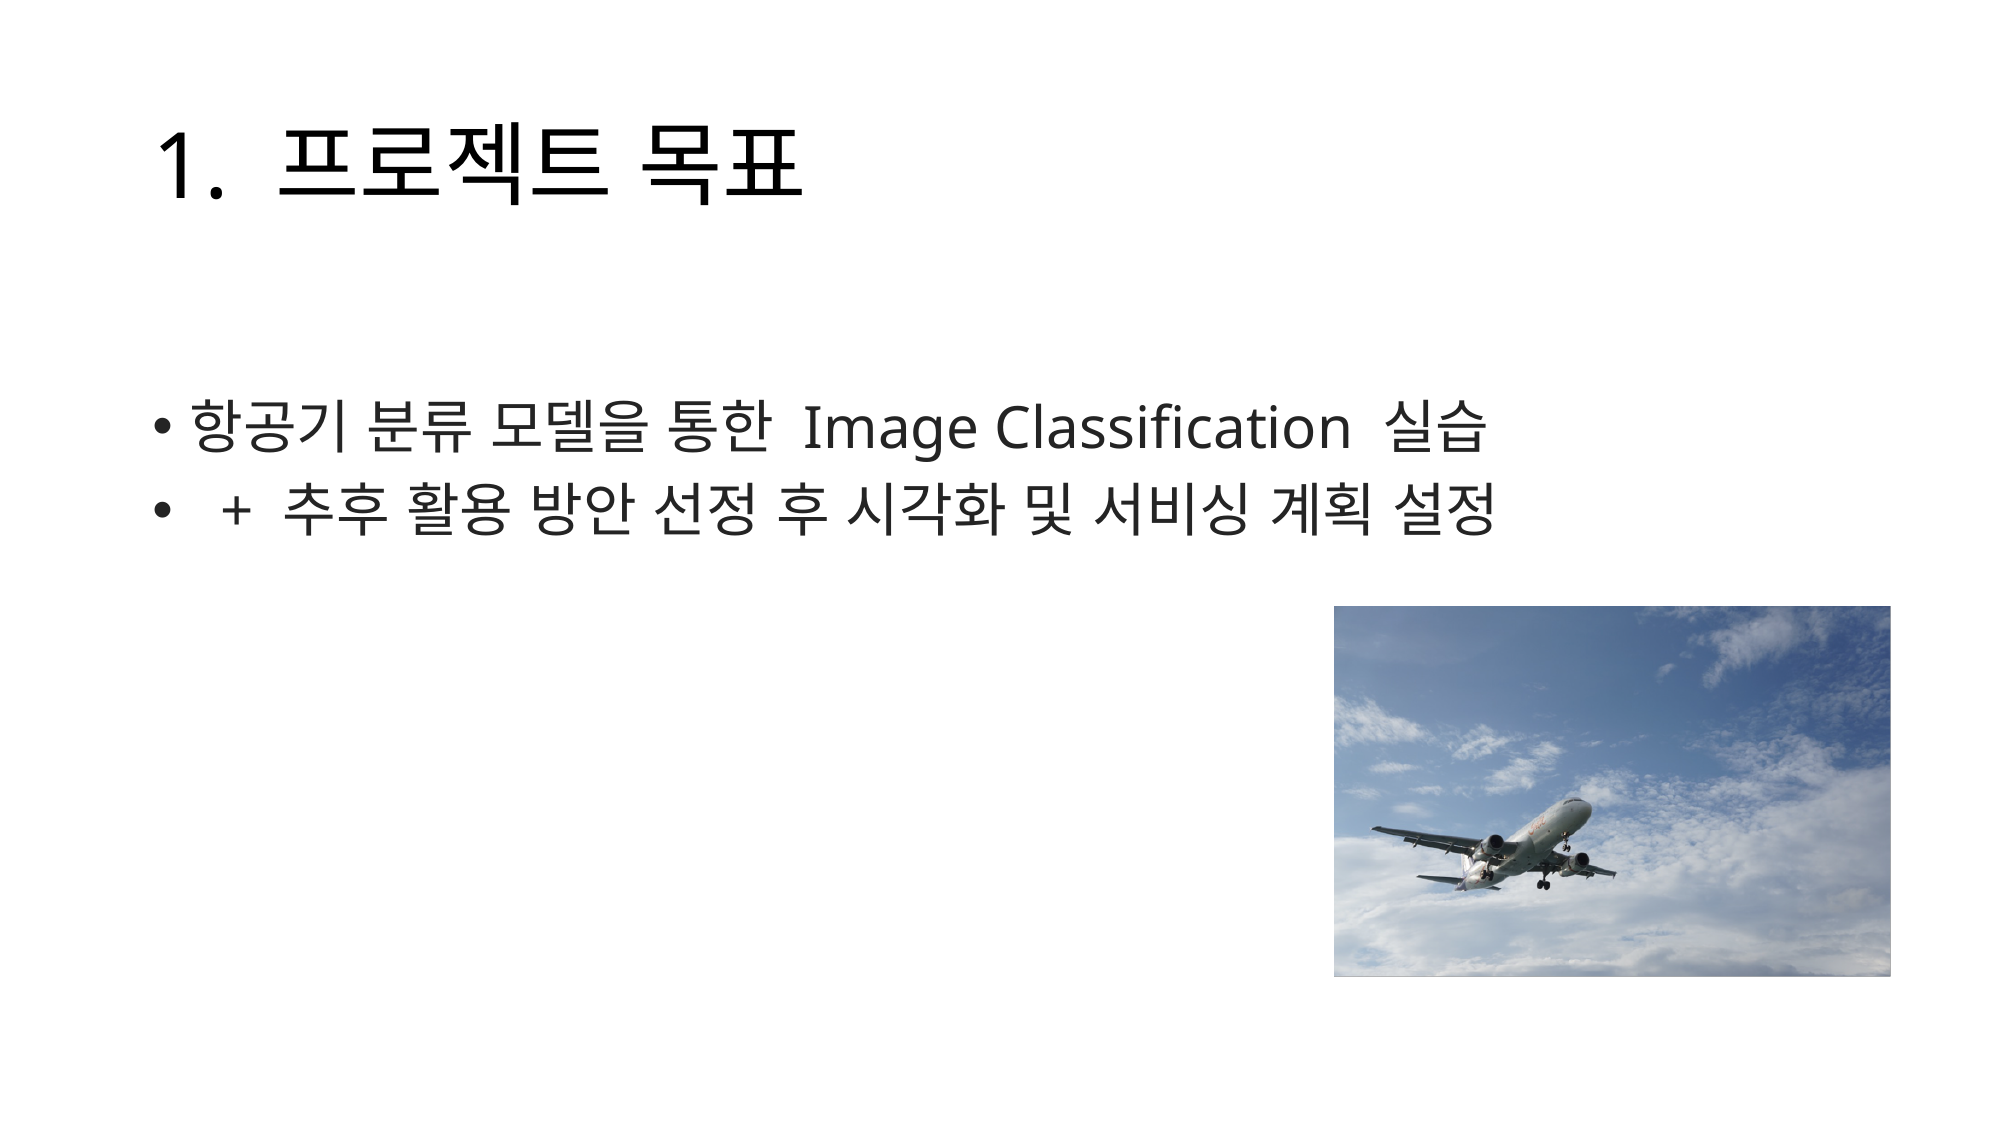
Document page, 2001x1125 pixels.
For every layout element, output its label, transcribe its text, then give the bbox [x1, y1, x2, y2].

picture [1334, 606, 1891, 977]
list 항공기 분류 모델을 통한 Image Classification 실습 + 추후 활용 방안 선정 후 시각화 및 서비싱 계획 설정 [137, 299, 1863, 1014]
title 1. 프로젝트 목표 [137, 59, 1863, 278]
